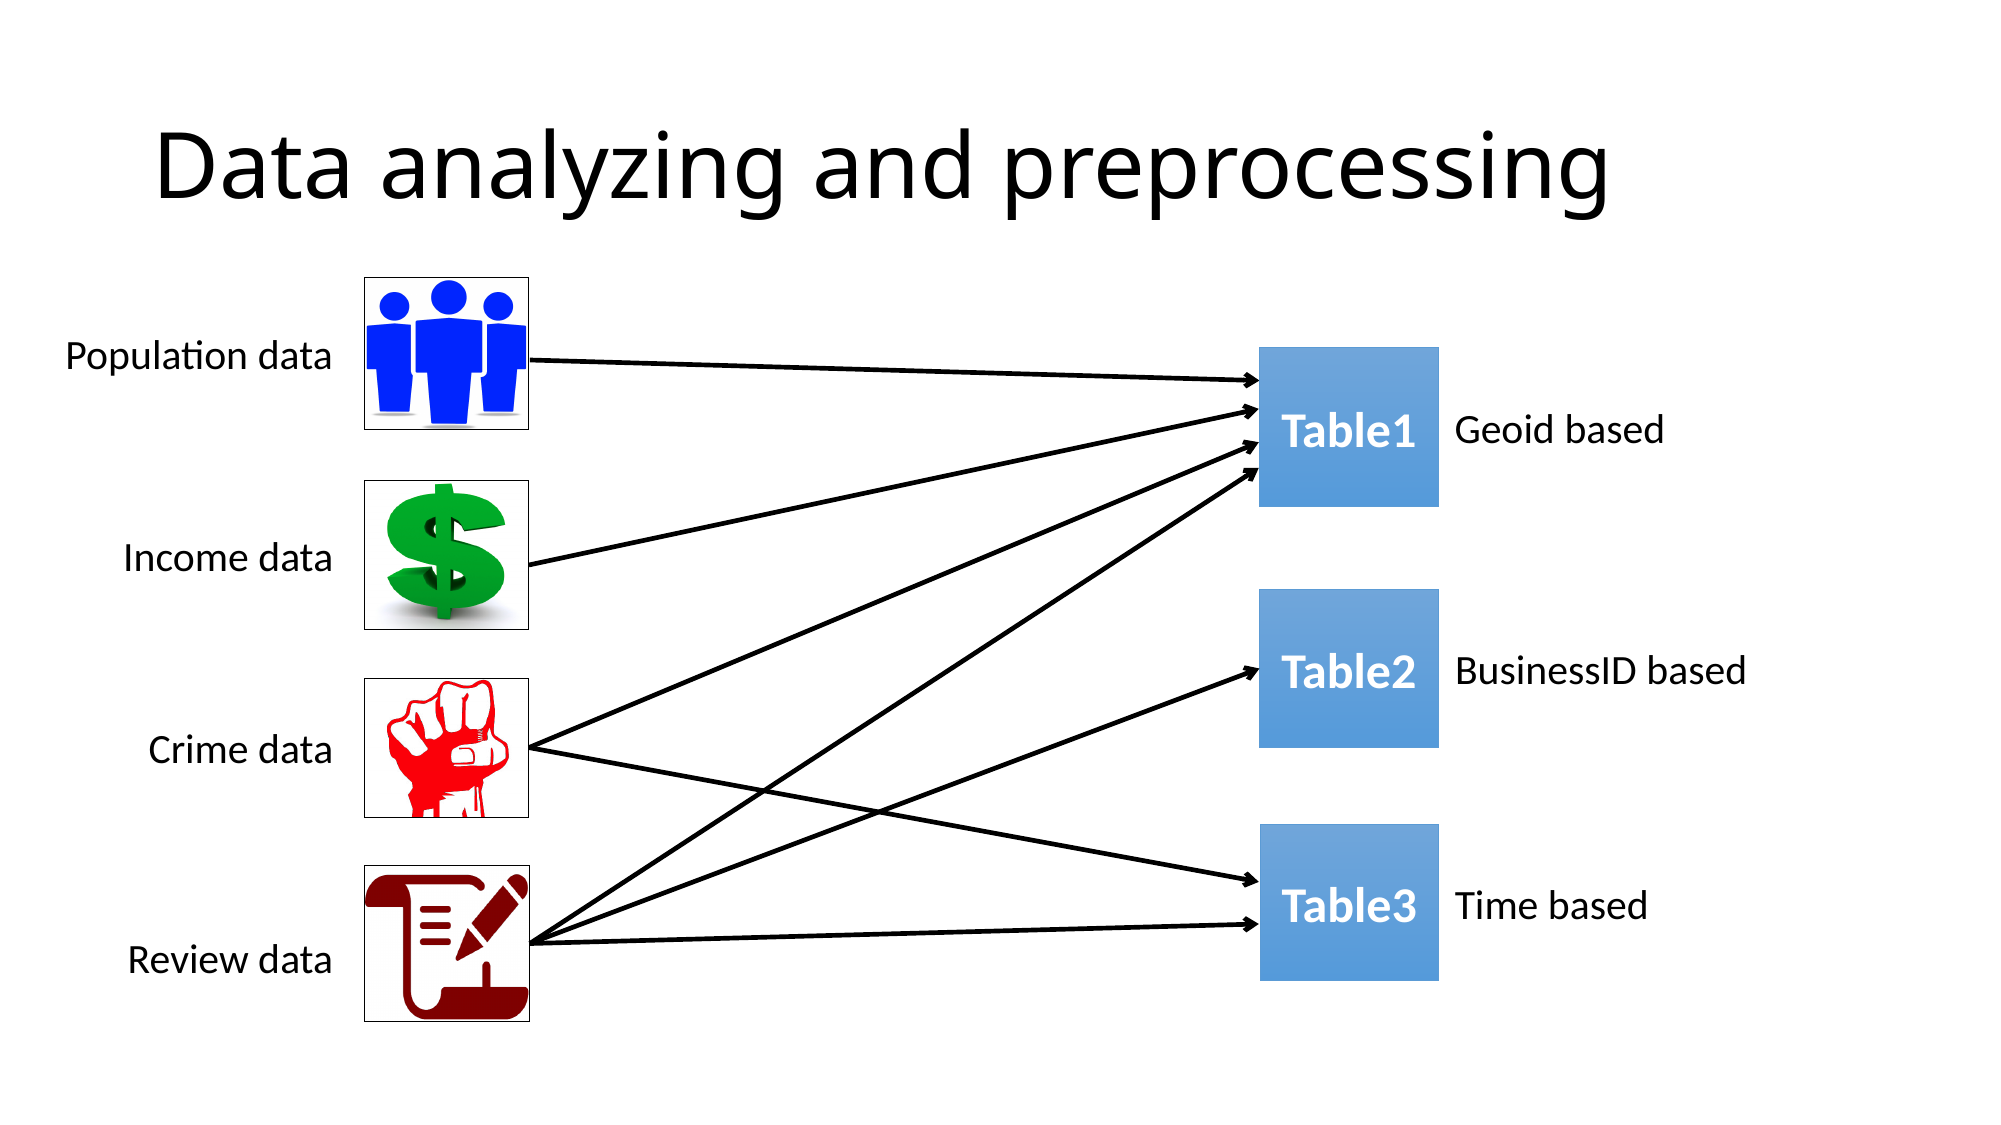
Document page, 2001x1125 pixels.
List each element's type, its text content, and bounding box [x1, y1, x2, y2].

text_box Crime data [133, 714, 349, 780]
picture [364, 865, 530, 1022]
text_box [529, 668, 1260, 944]
text_box Table3 [1260, 824, 1439, 981]
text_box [528, 747, 1259, 882]
text_box Time based [1439, 870, 1664, 936]
text_box BusinessID based [1440, 635, 1763, 701]
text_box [528, 408, 1259, 442]
text_box Geoid based [1439, 394, 1681, 460]
text_box Review data [112, 924, 349, 989]
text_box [529, 467, 1259, 668]
picture [363, 678, 528, 818]
text_box Population data [50, 320, 348, 386]
picture [363, 480, 528, 630]
picture [363, 277, 529, 430]
title Data analyzing and preprocessing [137, 59, 1863, 278]
text_box Table2 [1259, 589, 1439, 748]
text_box Table1 [1259, 347, 1439, 507]
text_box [529, 359, 1260, 381]
text_box Income data [108, 522, 349, 587]
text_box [528, 442, 1259, 747]
